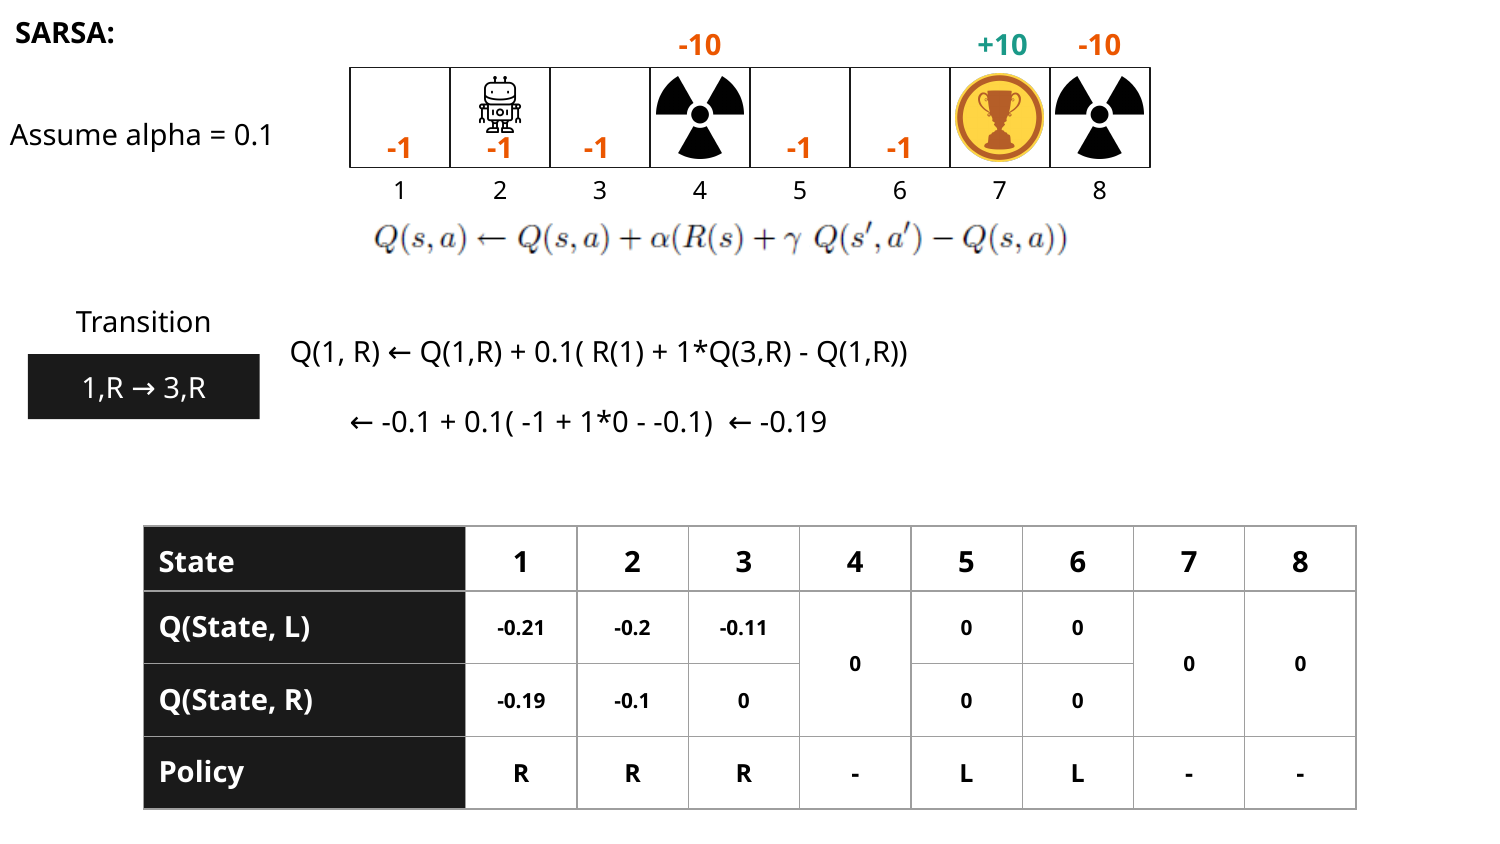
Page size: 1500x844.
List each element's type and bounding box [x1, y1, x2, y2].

table_cell [578, 592, 688, 663]
text_box [350, 67, 1150, 168]
table_cell [1134, 737, 1244, 808]
table_cell [689, 592, 799, 663]
table_cell [144, 664, 465, 736]
table_header [1245, 527, 1355, 590]
table_cell [912, 664, 1022, 736]
table_header [912, 527, 1022, 590]
table_cell [800, 737, 910, 808]
table_cell [1134, 592, 1244, 736]
table_cell [1023, 737, 1133, 808]
text_box [359, 210, 1075, 276]
table_cell [1023, 592, 1133, 663]
text_box [0, 101, 329, 168]
table_header [689, 527, 799, 590]
text_box [0, 0, 1386, 65]
table_cell [800, 592, 910, 736]
picture [471, 76, 529, 134]
table_cell [578, 737, 688, 808]
picture [955, 73, 1045, 162]
table_cell [144, 737, 465, 808]
table_header [466, 527, 576, 590]
table_cell [466, 664, 576, 736]
table_cell [912, 737, 1022, 808]
table_cell [689, 737, 799, 808]
text_box [274, 318, 1416, 454]
text_box [350, 170, 1150, 208]
table_cell [689, 664, 799, 736]
table_cell [1245, 592, 1355, 736]
picture [655, 76, 745, 159]
table_header [578, 527, 688, 590]
table_cell [466, 592, 576, 663]
table_cell [466, 737, 576, 808]
table_header [1134, 527, 1244, 590]
table_cell [144, 592, 465, 663]
table_cell [578, 664, 688, 736]
table_cell [912, 592, 1022, 663]
text_box [27, 288, 260, 420]
table_cell [1245, 737, 1355, 808]
table_cell [1023, 664, 1133, 736]
table_header [1023, 527, 1133, 590]
picture [1055, 76, 1144, 159]
table_header [800, 527, 910, 590]
table_header [144, 527, 465, 590]
